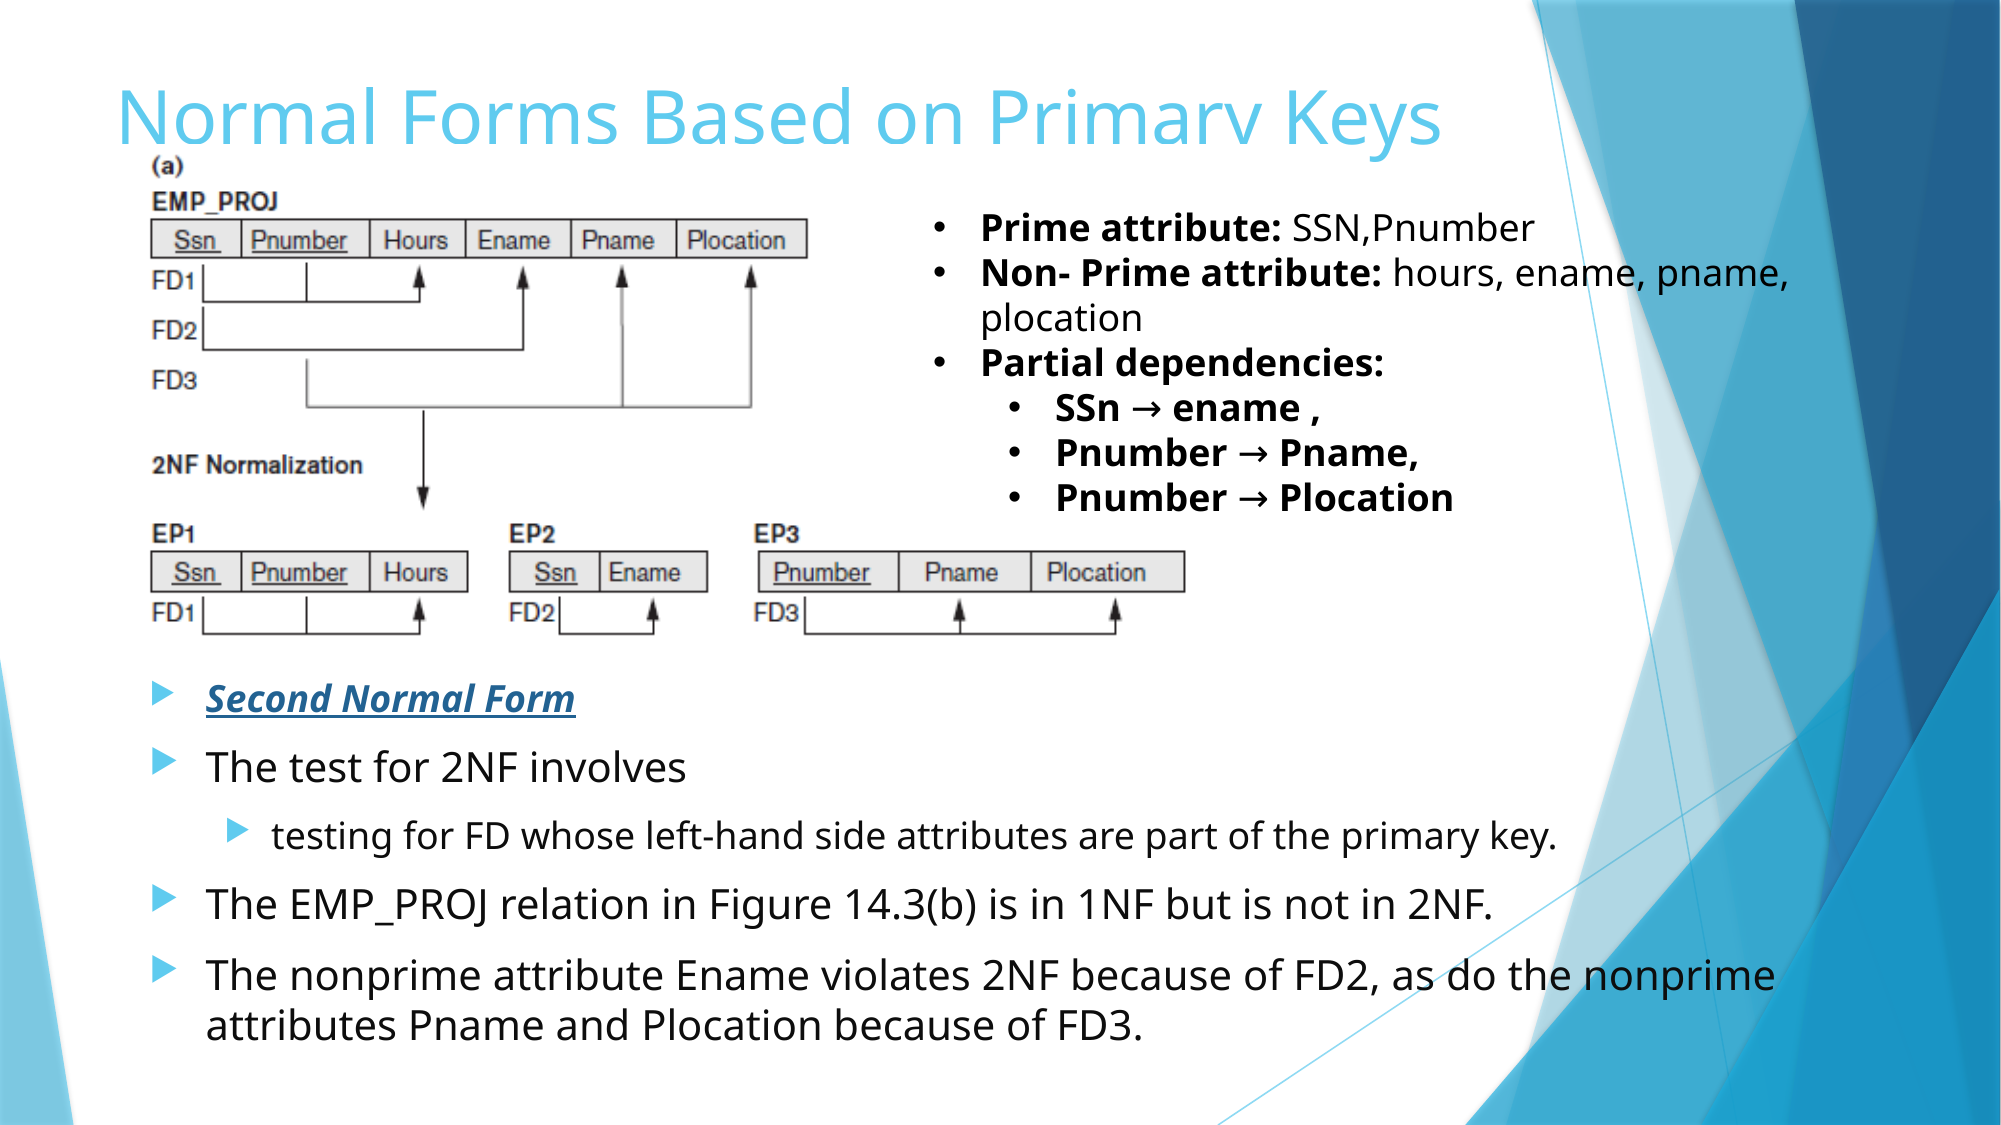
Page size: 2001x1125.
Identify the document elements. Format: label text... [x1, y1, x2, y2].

picture [123, 144, 1251, 668]
list Second Normal Form The test for 2NF involves testing for FD whose left-hand side attributes are part of the primary key. The EMP_PROJ relation in Figure 14.3(b) is in 1NF but is not in 2NF. The nonprime attribute Ename violates 2NF because of FD2, as do the nonprime attributes Pname and Plocation because of FD3. [134, 667, 1792, 1125]
title Normal Forms Based on Primary Keys [100, 62, 1511, 279]
text_box Prime attribute: SSN,Pnumber Non- Prime attribute: hours, ename, pname, plocation Partial dependencies: SSn → ename , Pnumber → Pname, Pnumber → Plocation [1255, 196, 1948, 572]
